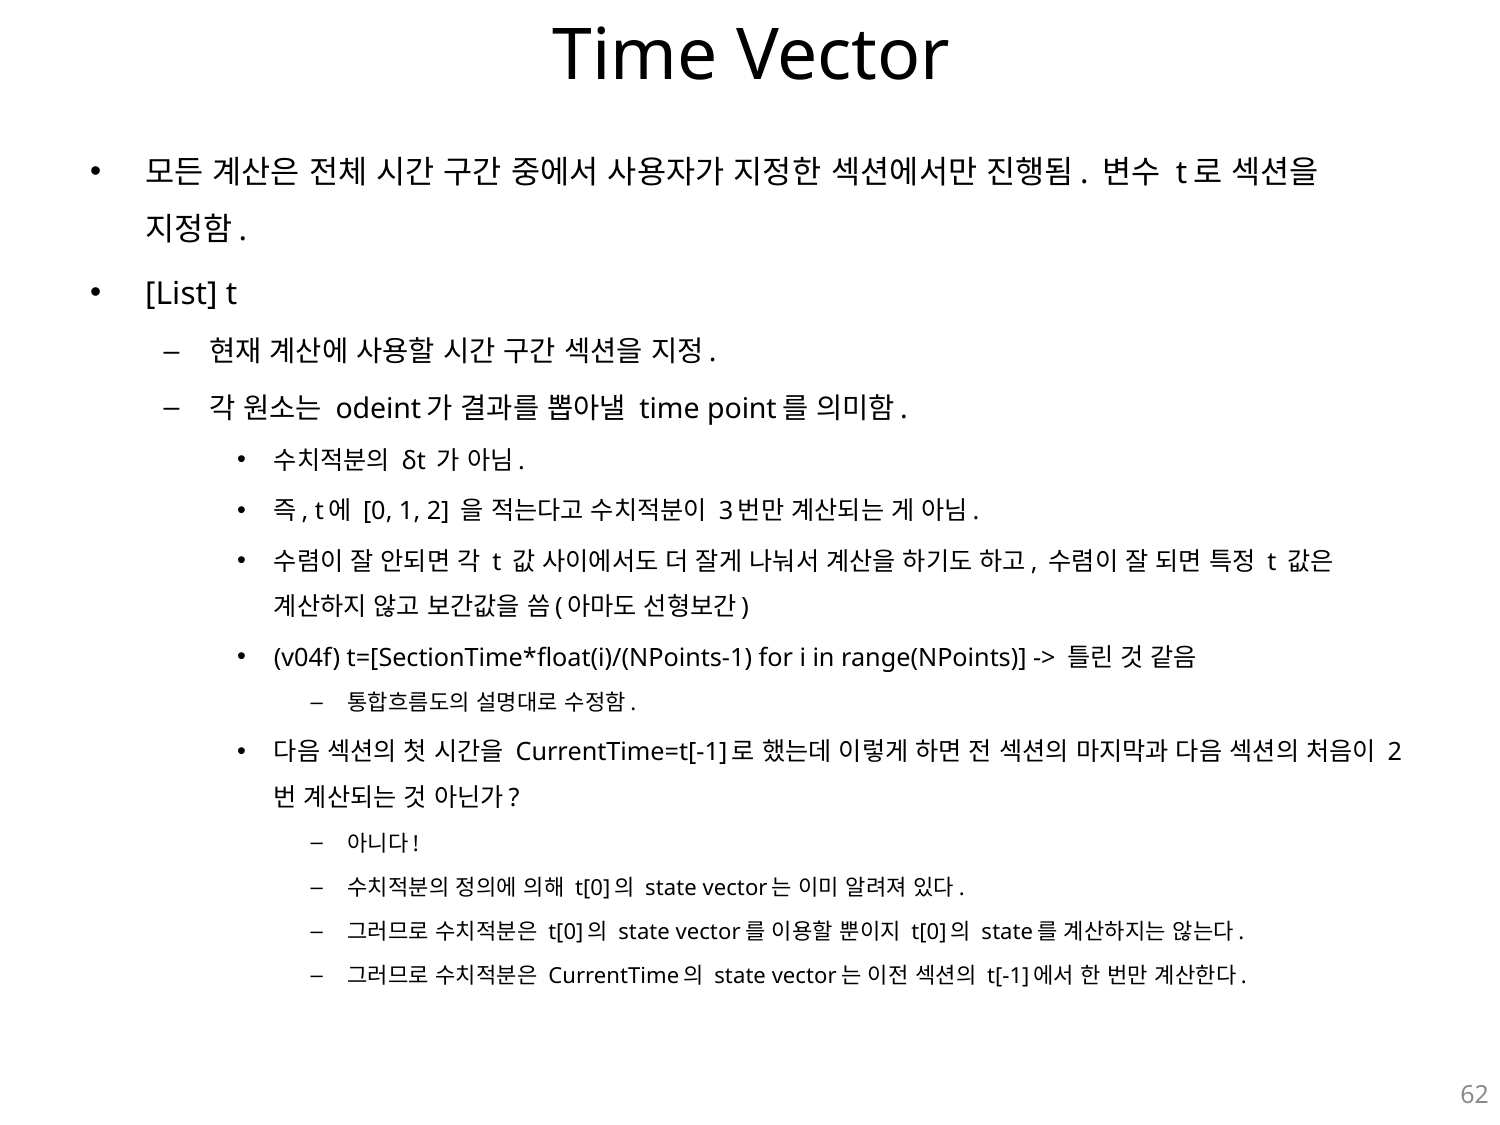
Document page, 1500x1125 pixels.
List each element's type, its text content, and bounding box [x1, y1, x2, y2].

slide_number 62 [1153, 1065, 1500, 1125]
title Time Vector [76, 0, 1427, 102]
list 모든 계산은 전체 시간 구간 중에서 사용자가 지정한 섹션에서만 진행됨. 변수 t로 섹션을 지정함. [List] t 현재 계산에 사용할 시간 구간 섹션을 지정. 각 원소는 odeint가 결과를 뽑아낼 time point를 의미함. 수치적분의 δt 가 아님. 즉, t에 [0, 1, 2] 을 적는다고 수치적분이 3번만 계산되는 게 아님. 수렴이 잘 안되면 각 t 값 사이에서도 더 잘게 나눠서 계산을 하기도 하고, 수렴이 잘 되면 특정 t 값은 계산하지 않고 보간값을 씀(아마도 선형보간) (v04f) t=[SectionTime*float(i)/(NPoints-1) for i in range(NPoints)] -> 틀린 것 같음 통합흐름도의 설명대로 수정함. 다음 섹션의 첫 시간을 CurrentTime=t[-1]로 했는데 이렇게 하면 전 섹션의 마지막과 다음 섹션의 처음이 2번 계산되는 것 아닌가? 아니다! 수치적분의 정의에 의해 t[0]의 state vector는 이미 알려져 있다. 그러므로 수치적분은 t[0]의 state vector를 이용할 뿐이지 t[0]의 state를 계산하지는 않는다. 그러므로 수치적분은 CurrentTime의 state vector는 이전 섹션의 t[-1]에서 한 번만 계산한다. [75, 125, 1425, 1005]
